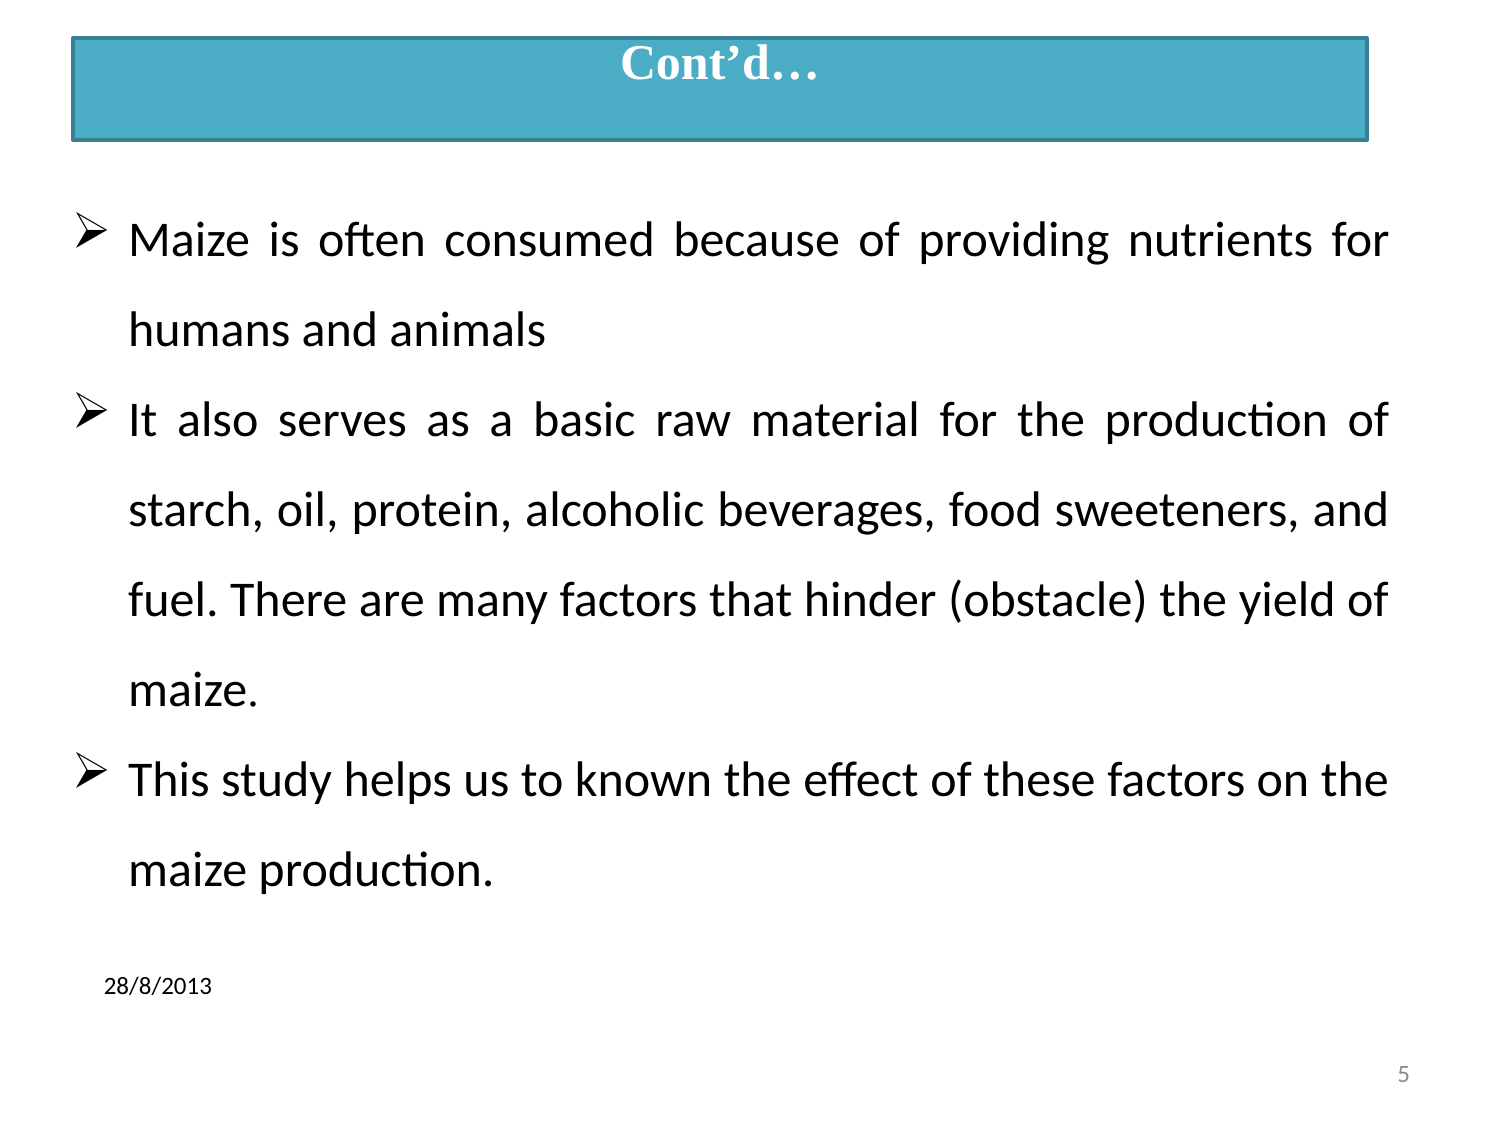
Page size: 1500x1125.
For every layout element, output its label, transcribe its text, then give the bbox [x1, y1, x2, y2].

title Cont’d… [71, 36, 1369, 142]
slide_number 5 [1074, 1042, 1425, 1103]
text_box Maize is often consumed because of providing nutrients for humans and animals It also serves as a basic raw material for the production of starch, oil, protein, alcoholic beverages, food sweeteners, and fuel. There are many factors that hinder (obstacle) the yield of maize. This study helps us to known the effect of these factors on the maize production. [57, 169, 1405, 987]
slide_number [88, 987, 427, 1015]
